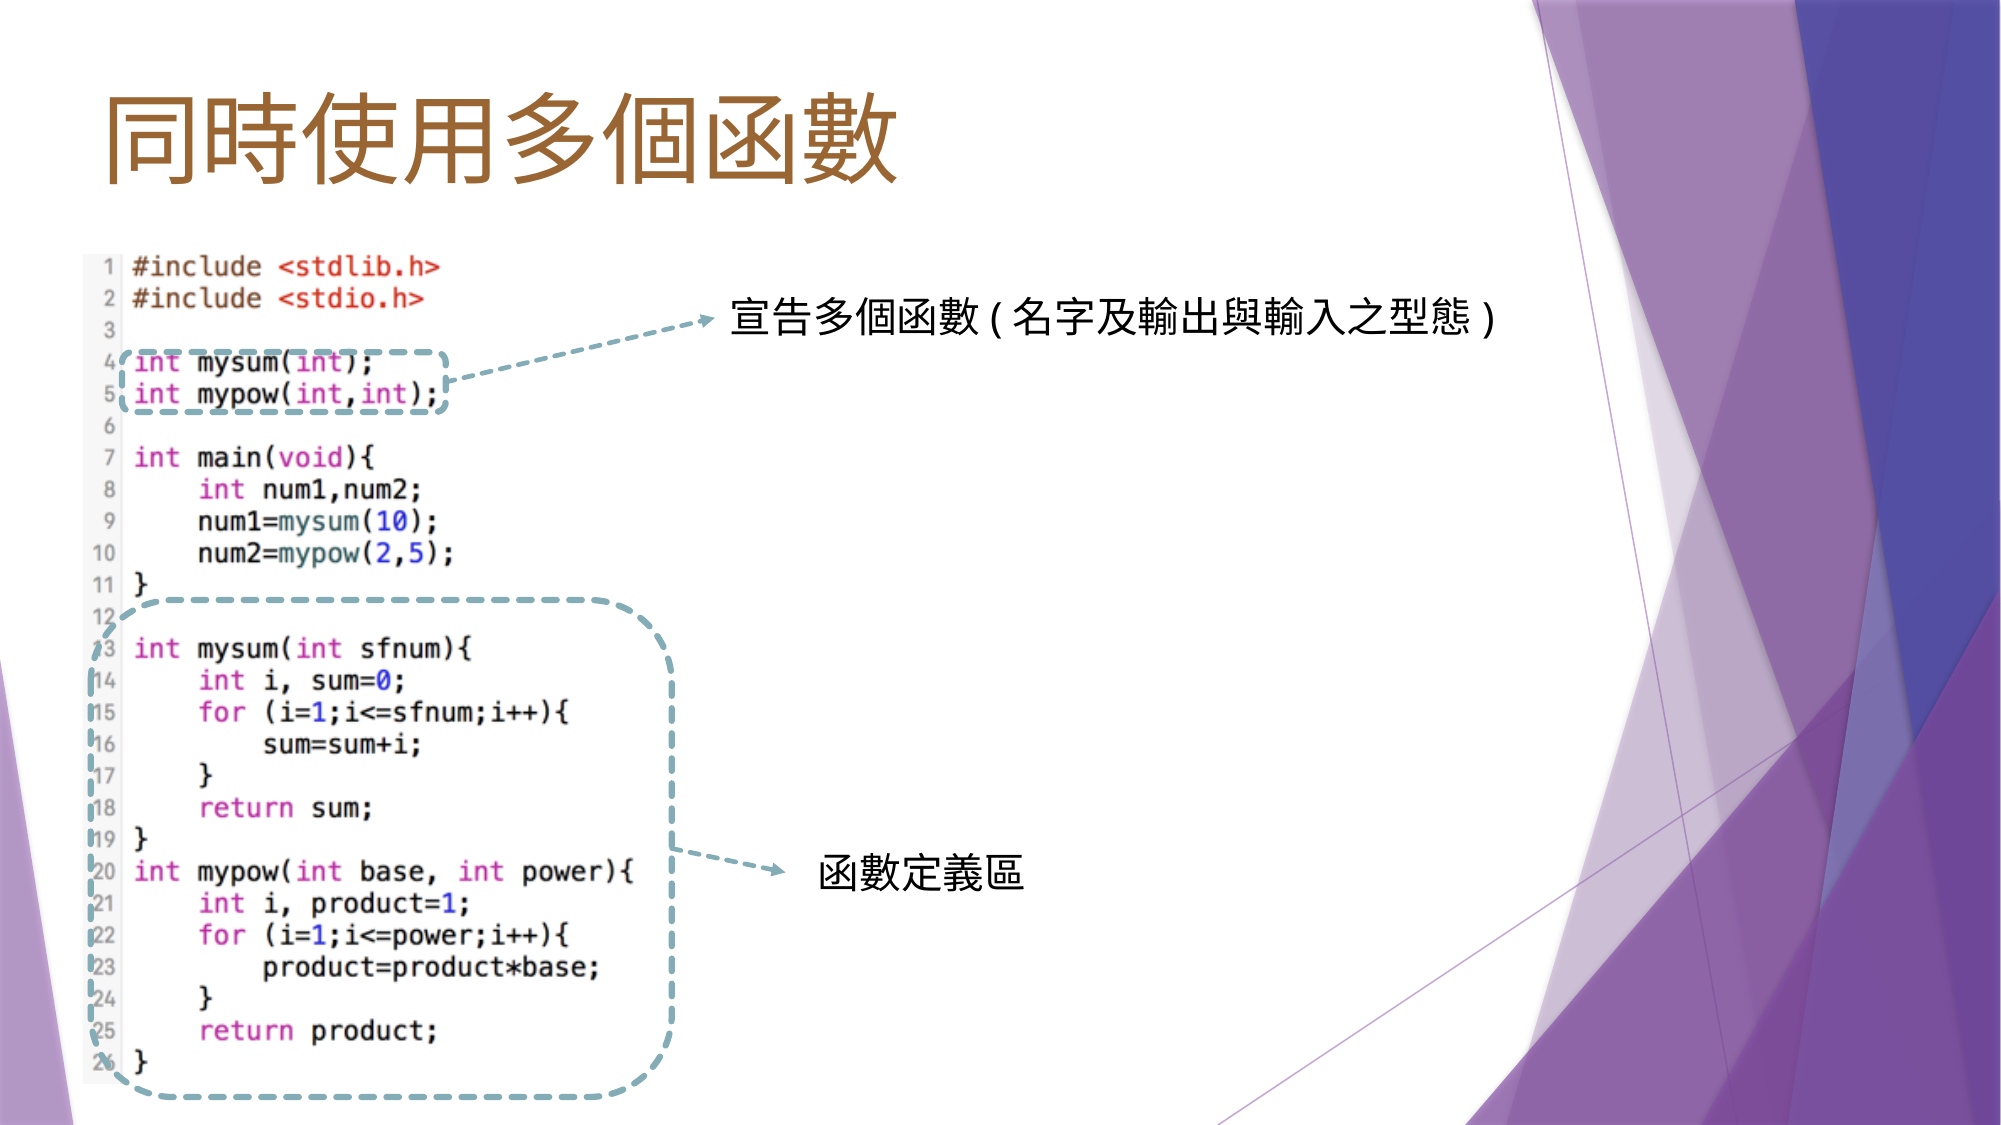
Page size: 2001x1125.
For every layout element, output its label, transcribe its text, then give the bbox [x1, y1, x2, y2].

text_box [445, 317, 716, 383]
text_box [671, 848, 787, 873]
text_box [142, 1092, 622, 1099]
text_box [658, 635, 674, 1063]
picture [82, 254, 656, 1084]
text_box 宣告多個函數(名字及輸出與輸入之型態) [714, 283, 1734, 348]
text_box 函數定義區 [802, 839, 1832, 905]
title 同時使⽤多個函數 [86, 69, 1587, 195]
